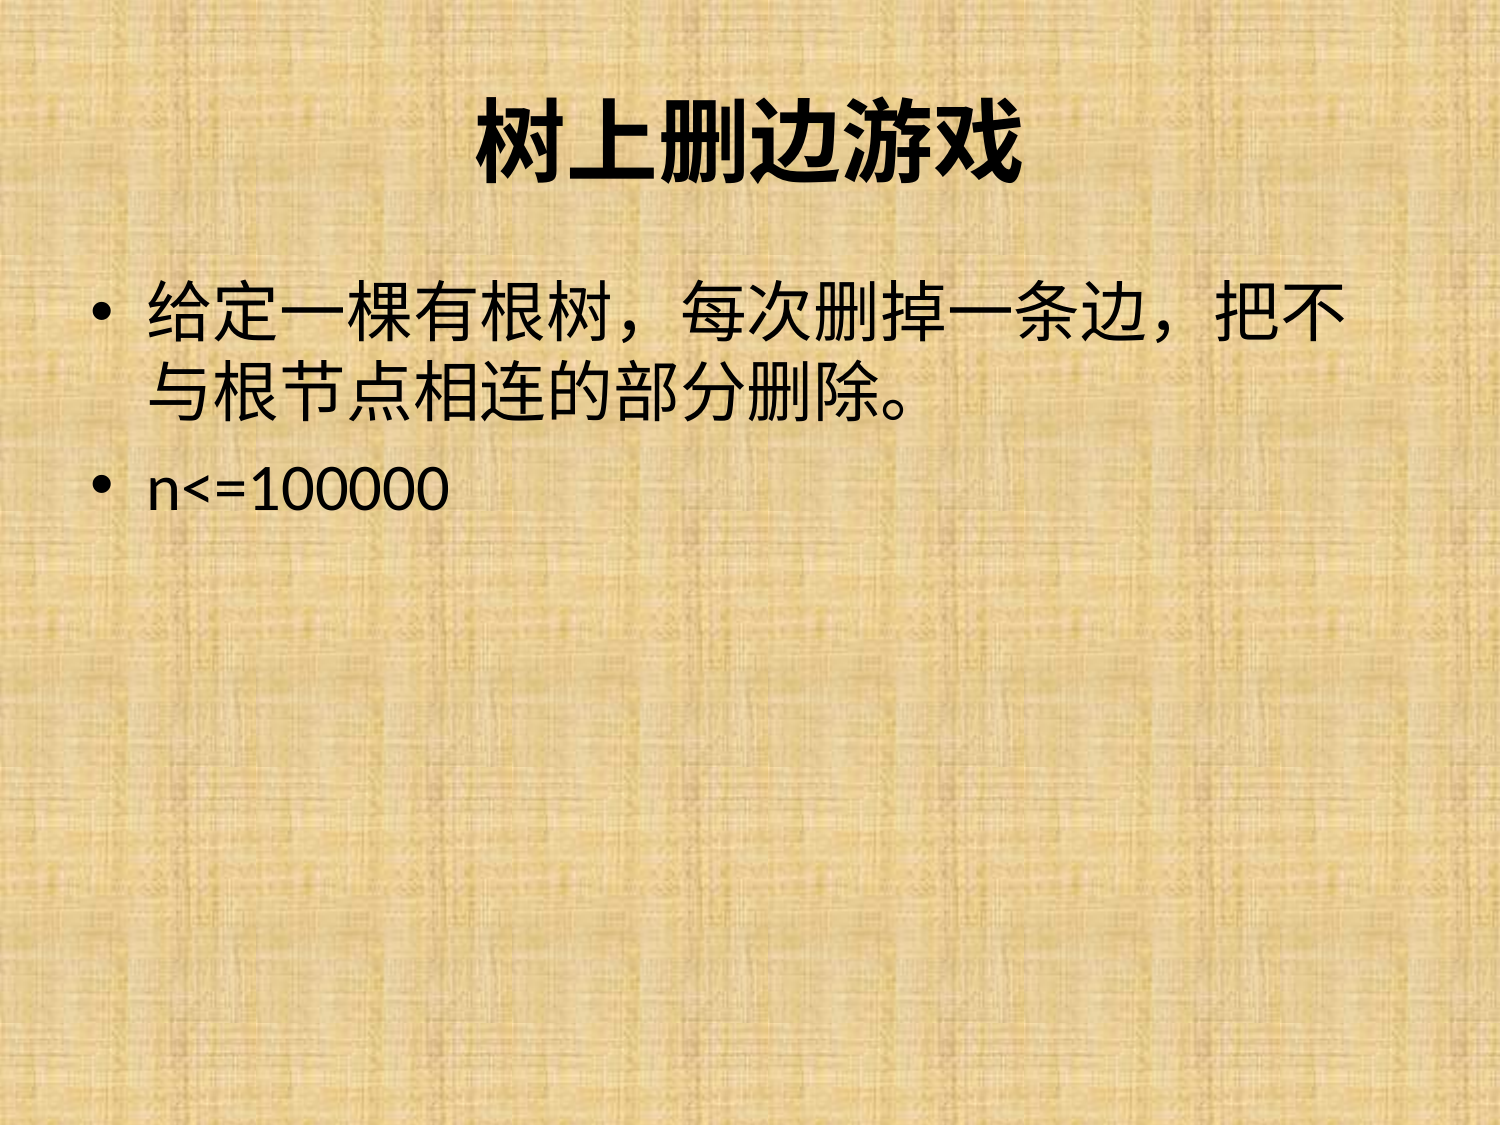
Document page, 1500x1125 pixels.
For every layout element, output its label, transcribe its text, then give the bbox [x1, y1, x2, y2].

list 给定一棵有根树，每次删掉一条边，把不与根节点相连的部分删除。 n<=100000 [75, 262, 1425, 1005]
title 树上删边游戏 [75, 45, 1425, 233]
picture [0, 0, 1500, 1125]
